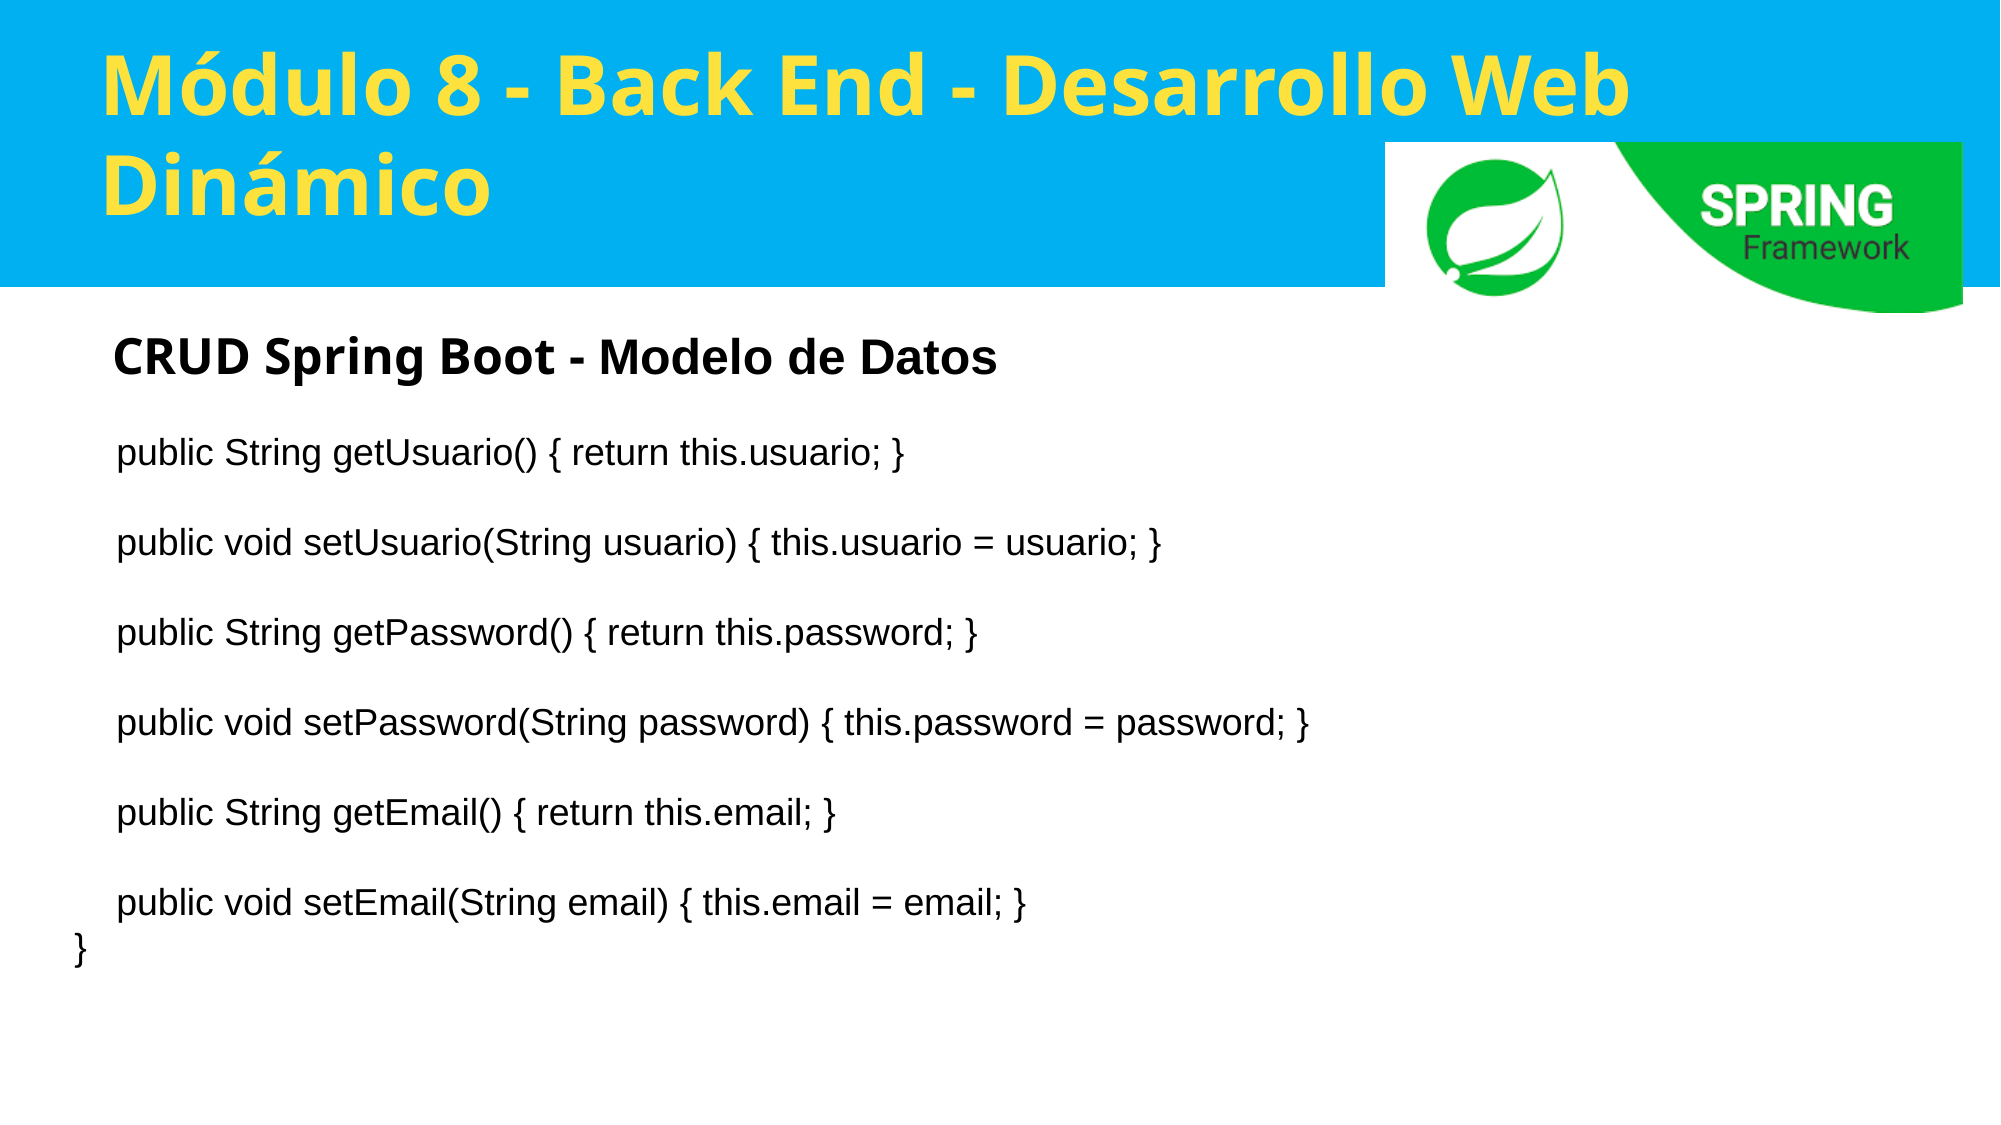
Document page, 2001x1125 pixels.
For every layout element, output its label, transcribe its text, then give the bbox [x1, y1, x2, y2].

text_box public String getUsuario() { return this.usuario; } public void setUsuario(String usuario) { this.usuario = usuario; } public String getPassword() { return this.password; } public void setPassword(String password) { this.password = password; } public String getEmail() { return this.email; } public void setEmail(String email) { this.email = email; } } [59, 420, 1943, 976]
picture [1384, 143, 1963, 313]
text_box Módulo 8 - Back End - Desarrollo Web Dinámico [92, 24, 1901, 222]
text_box CRUD Spring Boot - Modelo de Datos [92, 312, 1919, 396]
text_box [0, 0, 2000, 287]
